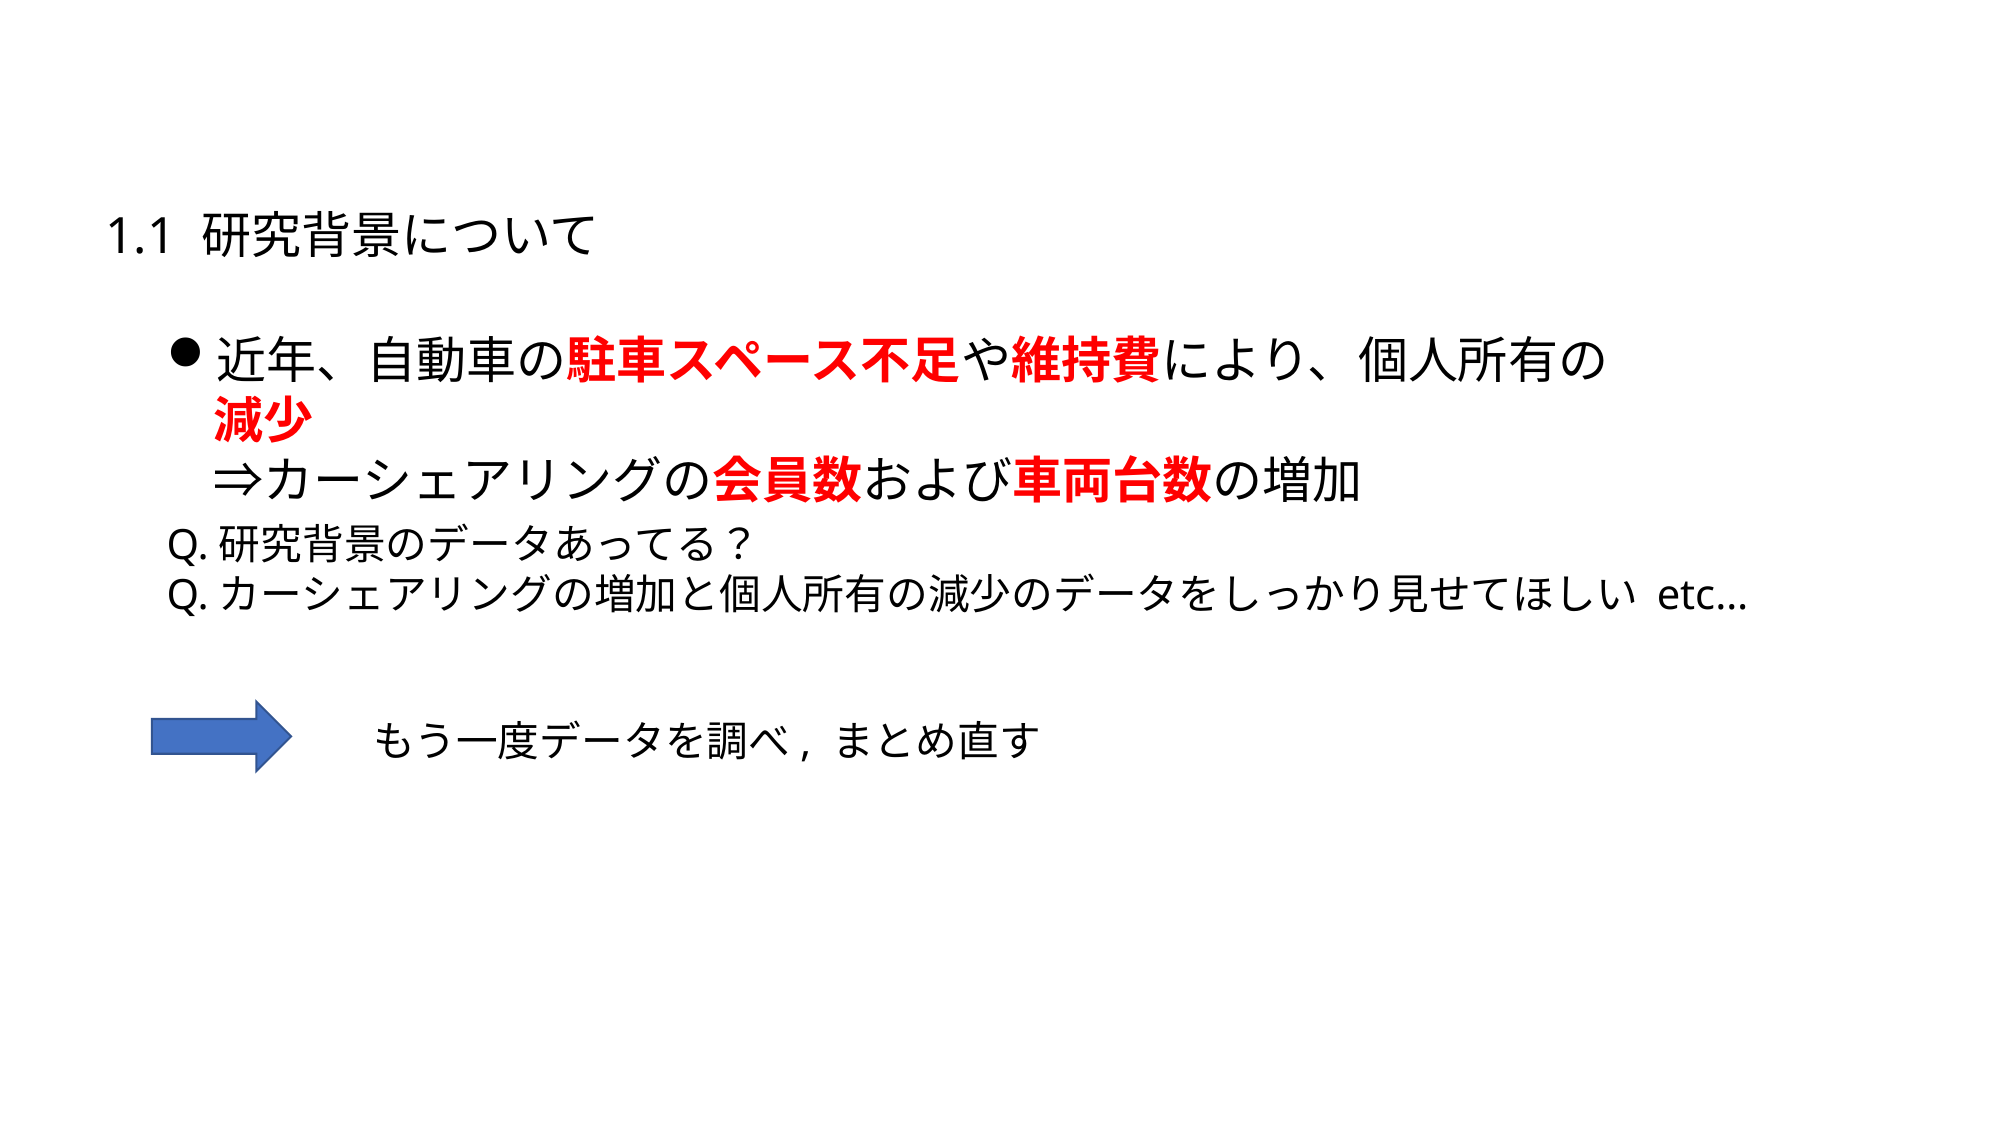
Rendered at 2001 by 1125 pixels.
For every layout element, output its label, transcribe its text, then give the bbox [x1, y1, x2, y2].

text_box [151, 701, 1882, 773]
text_box 1.1 研究背景について [90, 196, 855, 272]
text_box Q.研究背景のデータあってる？ Q.カーシェアリングの増加と個人所有の減少のデータをしっかり見せてほしい etc… [151, 510, 1779, 626]
text_box 近年、自動車の駐車スペース不足や維持費により、個人所有の減少 ⇒カーシェアリングの会員数および車両台数の増加 [151, 321, 1666, 460]
